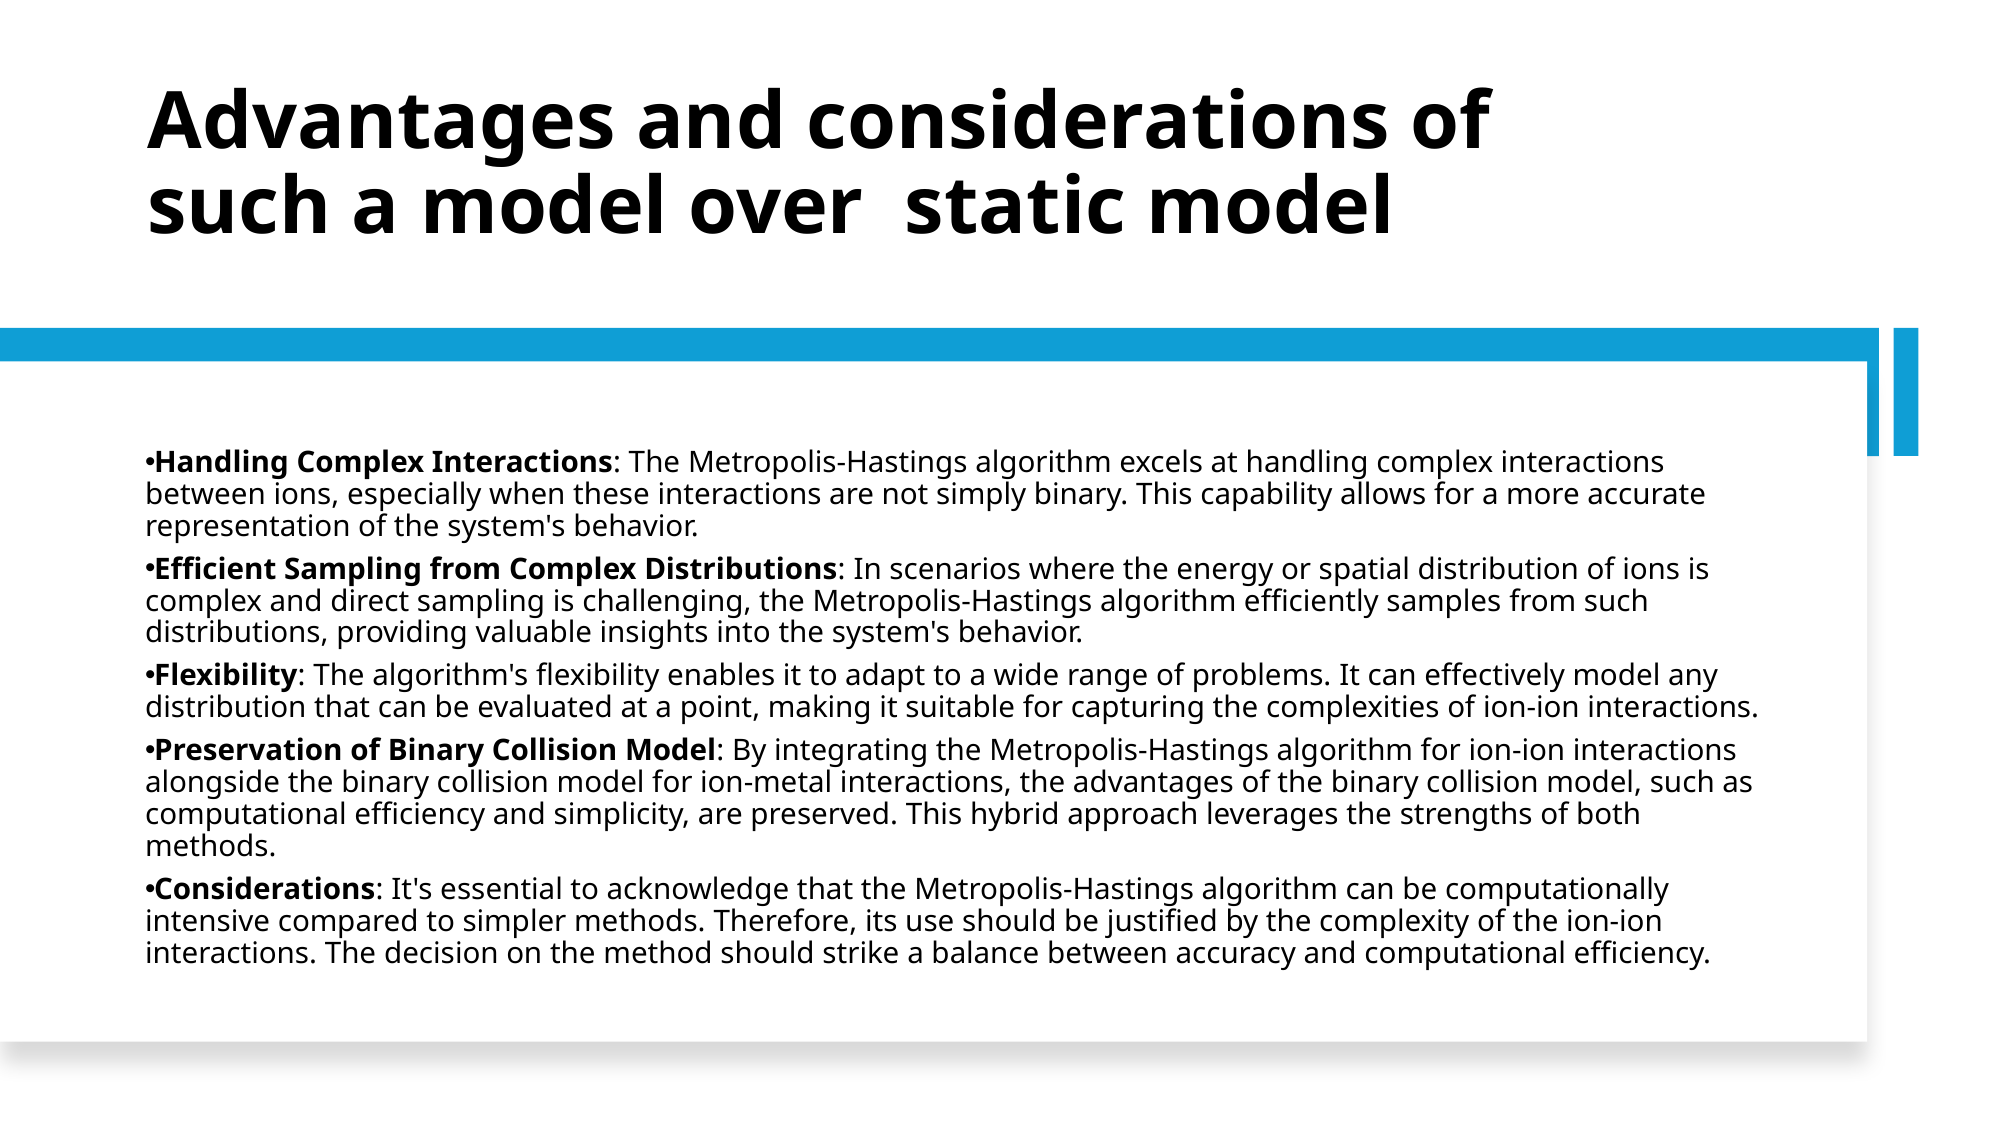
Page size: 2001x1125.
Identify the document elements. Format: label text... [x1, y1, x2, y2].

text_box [0, 327, 1919, 457]
text_box [0, 0, 2000, 1125]
text_box Handling Complex Interactions: The Metropolis-Hastings algorithm excels at handling complex interactions between ions, especially when these interactions are not simply binary. This capability allows for a more accurate representation of the system's behavior. Efficient Sampling from Complex Distributions: In scenarios where the energy or spatial distribution of ions is complex and direct sampling is challenging, the Metropolis-Hastings algorithm efficiently samples from such distributions, providing valuable insights into the system's behavior. Flexibility: The algorithm's flexibility enables it to adapt to a wide range of problems. It can effectively model any distribution that can be evaluated at a point, making it suitable for capturing the complexities of ion-ion interactions. Preservation of Binary Collision Model: By integrating the Metropolis-Hastings algorithm for ion-ion interactions alongside the binary collision model for ion-metal interactions, the advantages of the binary collision model, such as computational efficiency and simplicity, are preserved. This hybrid approach leverages the strengths of both methods. Considerations: It's essential to acknowledge that the Metropolis-Hastings algorithm can be computationally intensive compared to simpler methods. Therefore, its use should be justified by the complexity of the ion-ion interactions. The decision on the method should strike a balance between accuracy and computational efficiency. [130, 457, 1795, 990]
text_box Advantages and considerations of such a model over static model [132, 63, 1648, 259]
text_box [0, 457, 1869, 1043]
